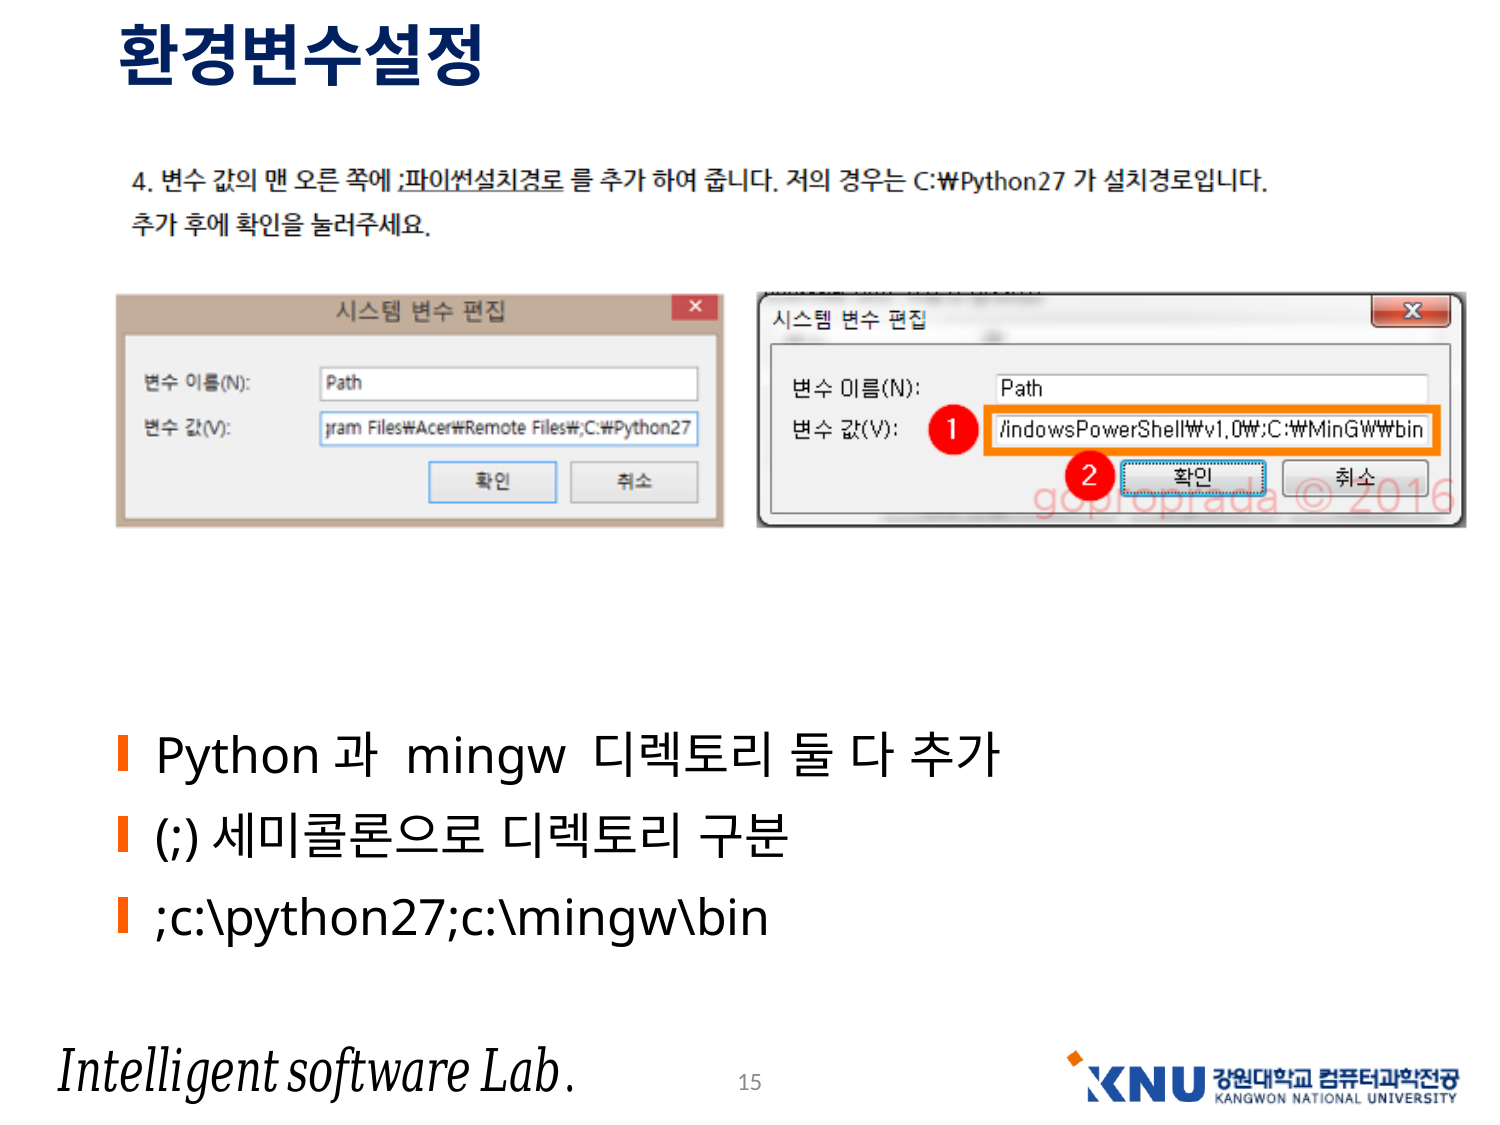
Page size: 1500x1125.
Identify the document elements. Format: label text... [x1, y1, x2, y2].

picture [1206, 1063, 1468, 1106]
picture [118, 897, 128, 933]
list Python과 mingw 디렉토리 둘 다 추가 (;)세미콜론으로 디렉토리 구분 ;c:\python27;c:\mingw\bin [103, 149, 1397, 1002]
picture [749, 282, 1489, 548]
picture [118, 816, 128, 852]
picture [118, 735, 128, 771]
title 환경변수설정 [103, 15, 1397, 101]
picture [103, 151, 1316, 554]
picture [1066, 1050, 1205, 1102]
